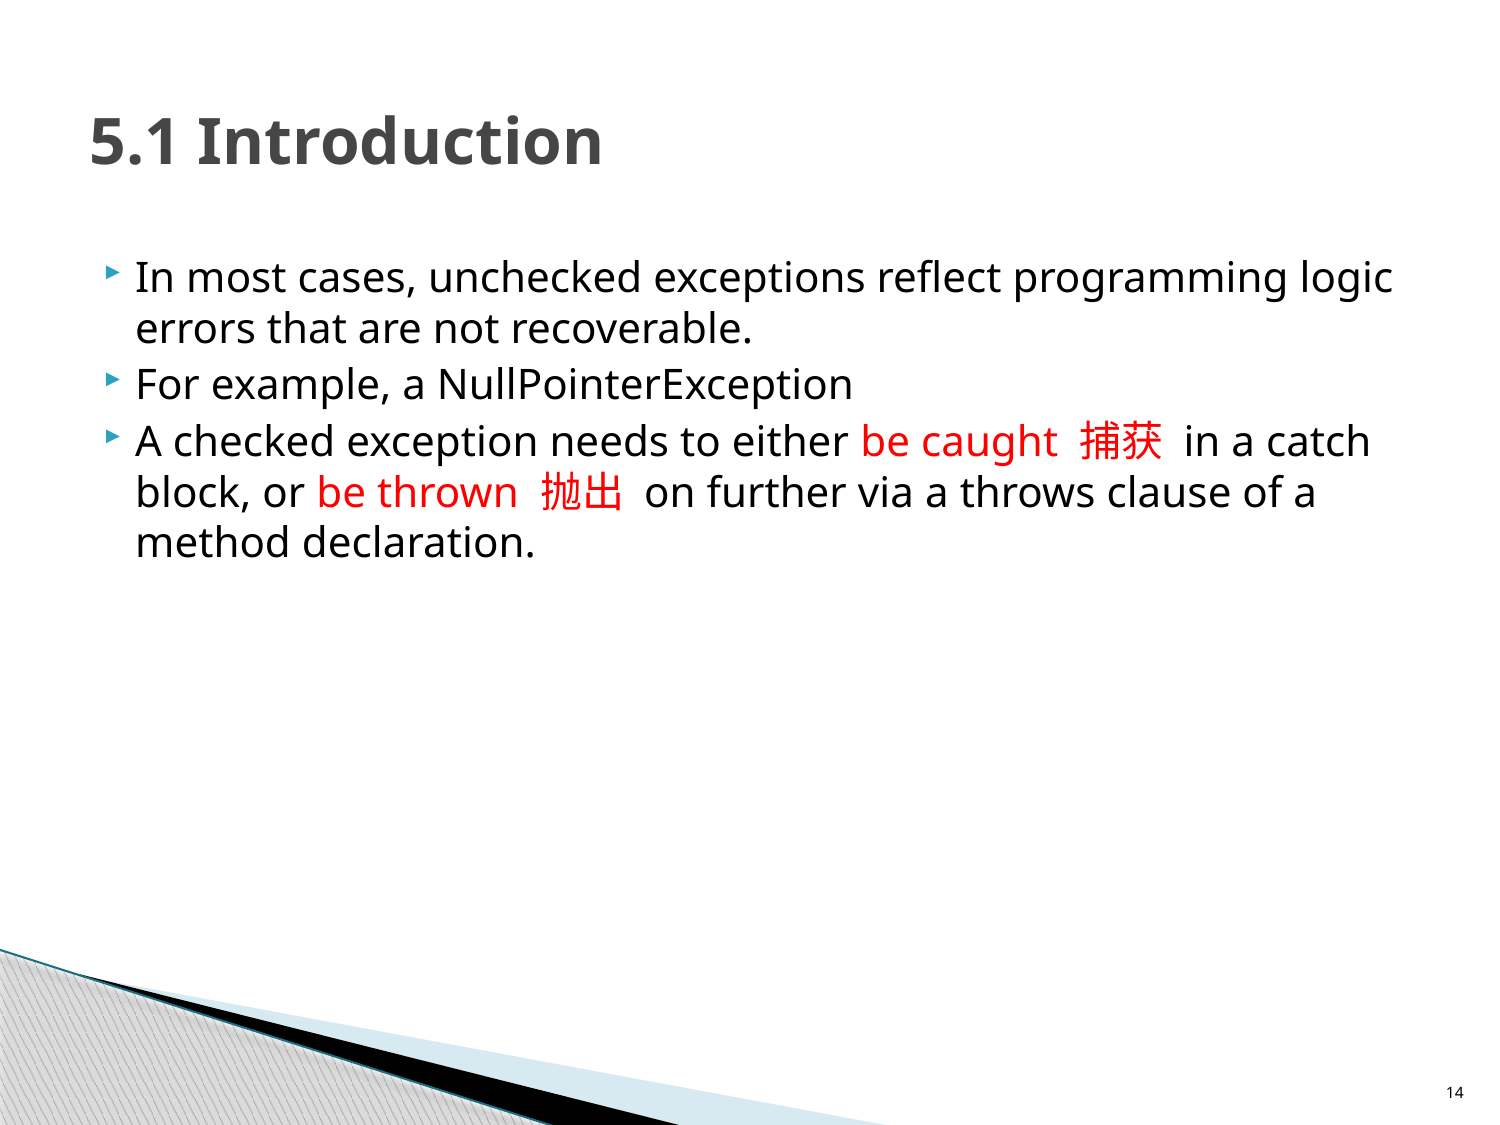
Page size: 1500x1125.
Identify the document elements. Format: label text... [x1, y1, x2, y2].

slide_number 14 [1418, 1051, 1479, 1112]
list In most cases, unchecked exceptions reflect programming logic errors that are not recoverable. For example, a NullPointerException A checked exception needs to either be caught 捕获 in a catch block, or be thrown 抛出 on further via a throws clause of a method declaration. [75, 242, 1425, 986]
title 5.1 Introduction [75, 45, 1425, 233]
